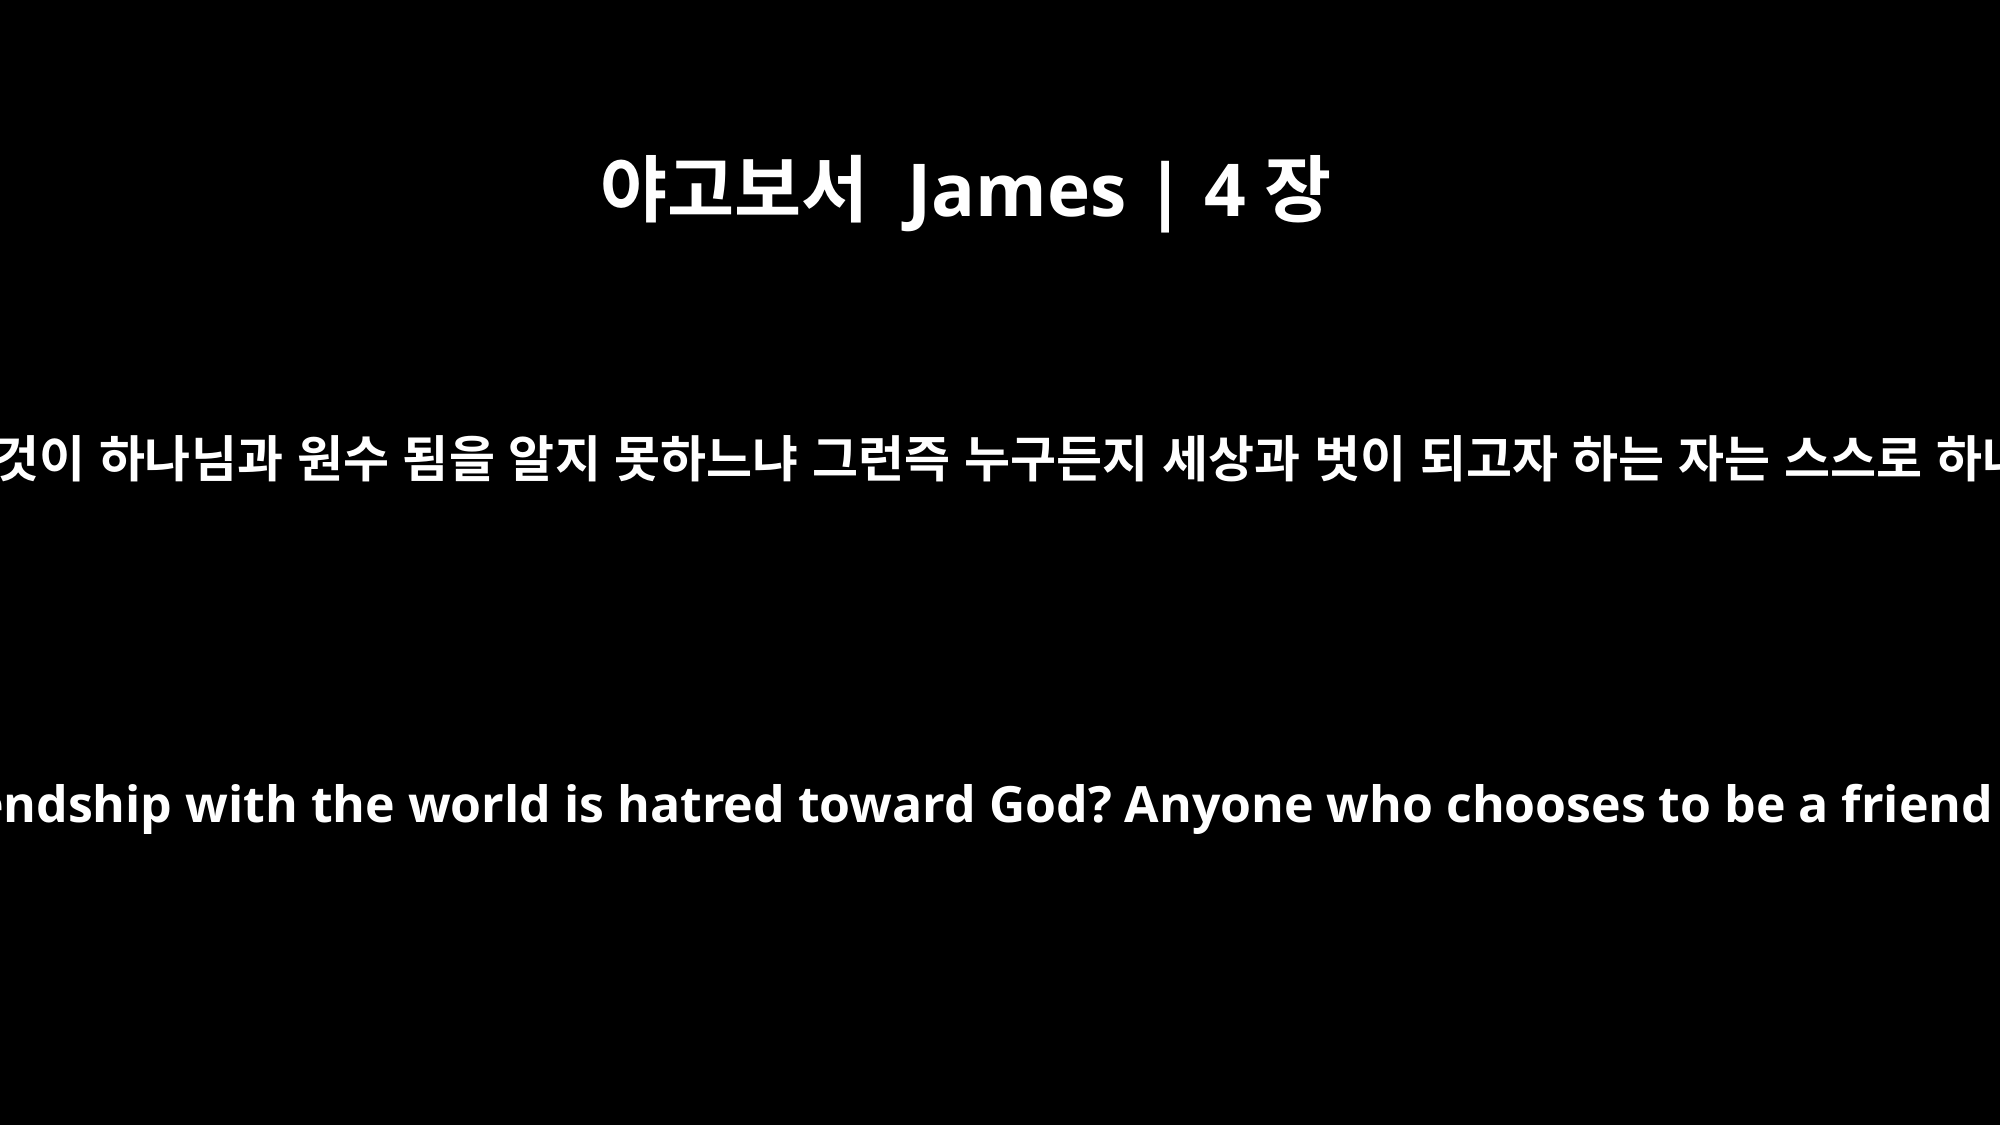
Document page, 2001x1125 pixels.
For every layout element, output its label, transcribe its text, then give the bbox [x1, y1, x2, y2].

text_box 야고보서 James | 4장 [585, 136, 1347, 239]
text_box You adulterous people, don't you know that friendship with the world is hatred toward God? Anyone who chooses to be a friend of the world becomes an enemy of God. [0, 764, 2000, 840]
text_box 4 간음한 여인들아 세상과 벗된 것이 하나님과 원수 됨을 알지 못하느냐 그런즉 누구든지 세상과 벗이 되고자 하는 자는 스스로 하나님과 원수 되는 것이니라 [0, 359, 2000, 495]
